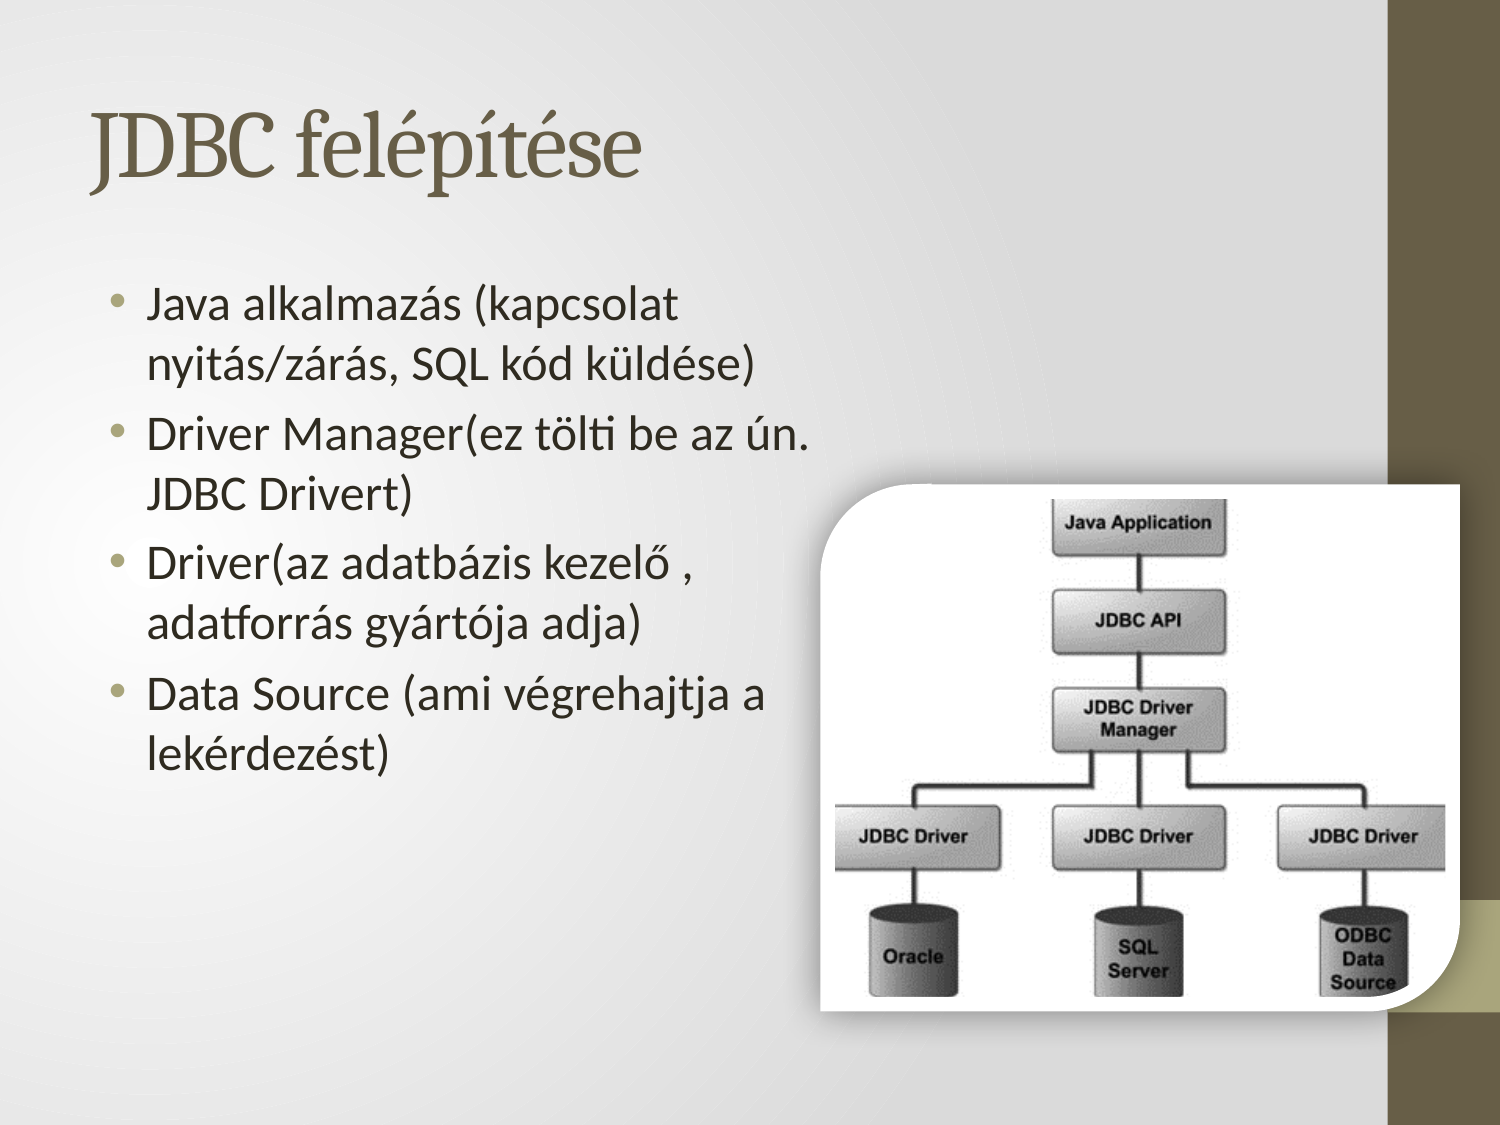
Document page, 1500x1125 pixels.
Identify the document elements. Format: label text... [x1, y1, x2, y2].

title JDBC felépítése [75, 45, 1325, 233]
picture [827, 491, 1454, 1005]
list Java alkalmazás (kapcsolat nyitás/zárás, SQL kód küldése) Driver Manager(ez tölti be az ún. JDBC Drivert) Driver(az adatbázis kezelő , adatforrás gyártója adja) Data Source (ami végrehajtja a lekérdezést) [75, 262, 833, 1005]
